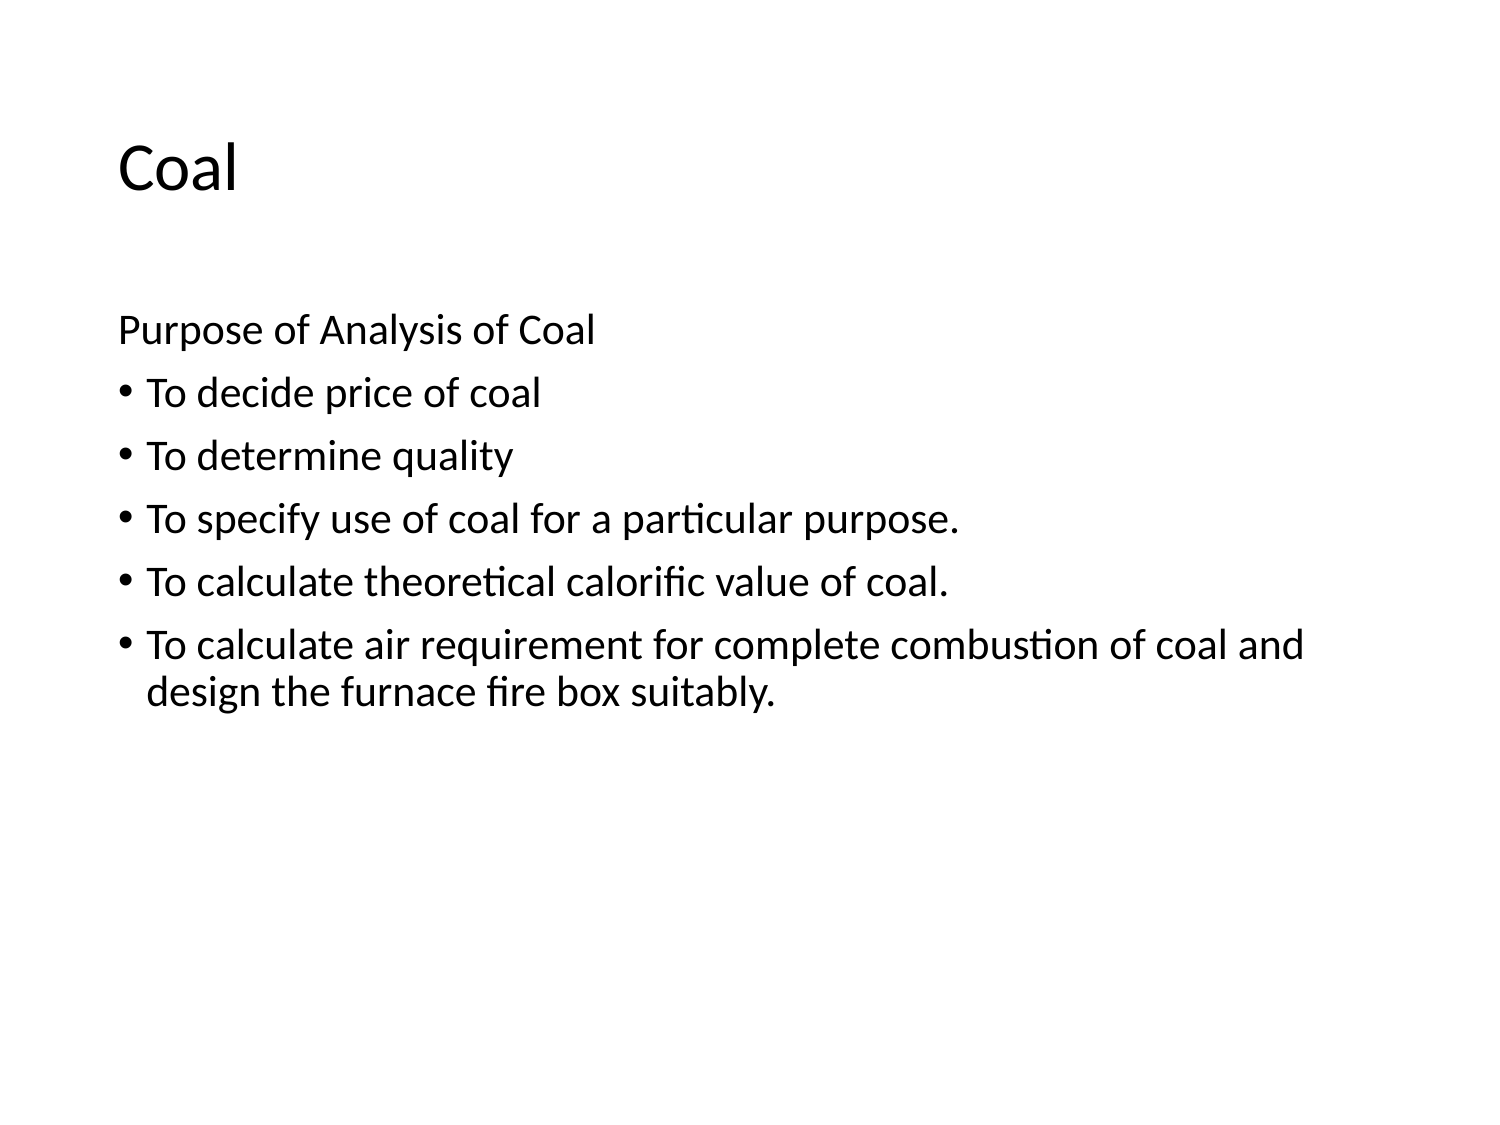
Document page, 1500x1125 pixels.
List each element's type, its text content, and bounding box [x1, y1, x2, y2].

title Coal [103, 59, 1397, 278]
list Purpose of Analysis of Coal To decide price of coal To determine quality To specify use of coal for a particular purpose. To calculate theoretical calorific value of coal. To calculate air requirement for complete combustion of coal and design the furnace fire box suitably. [103, 299, 1397, 1014]
